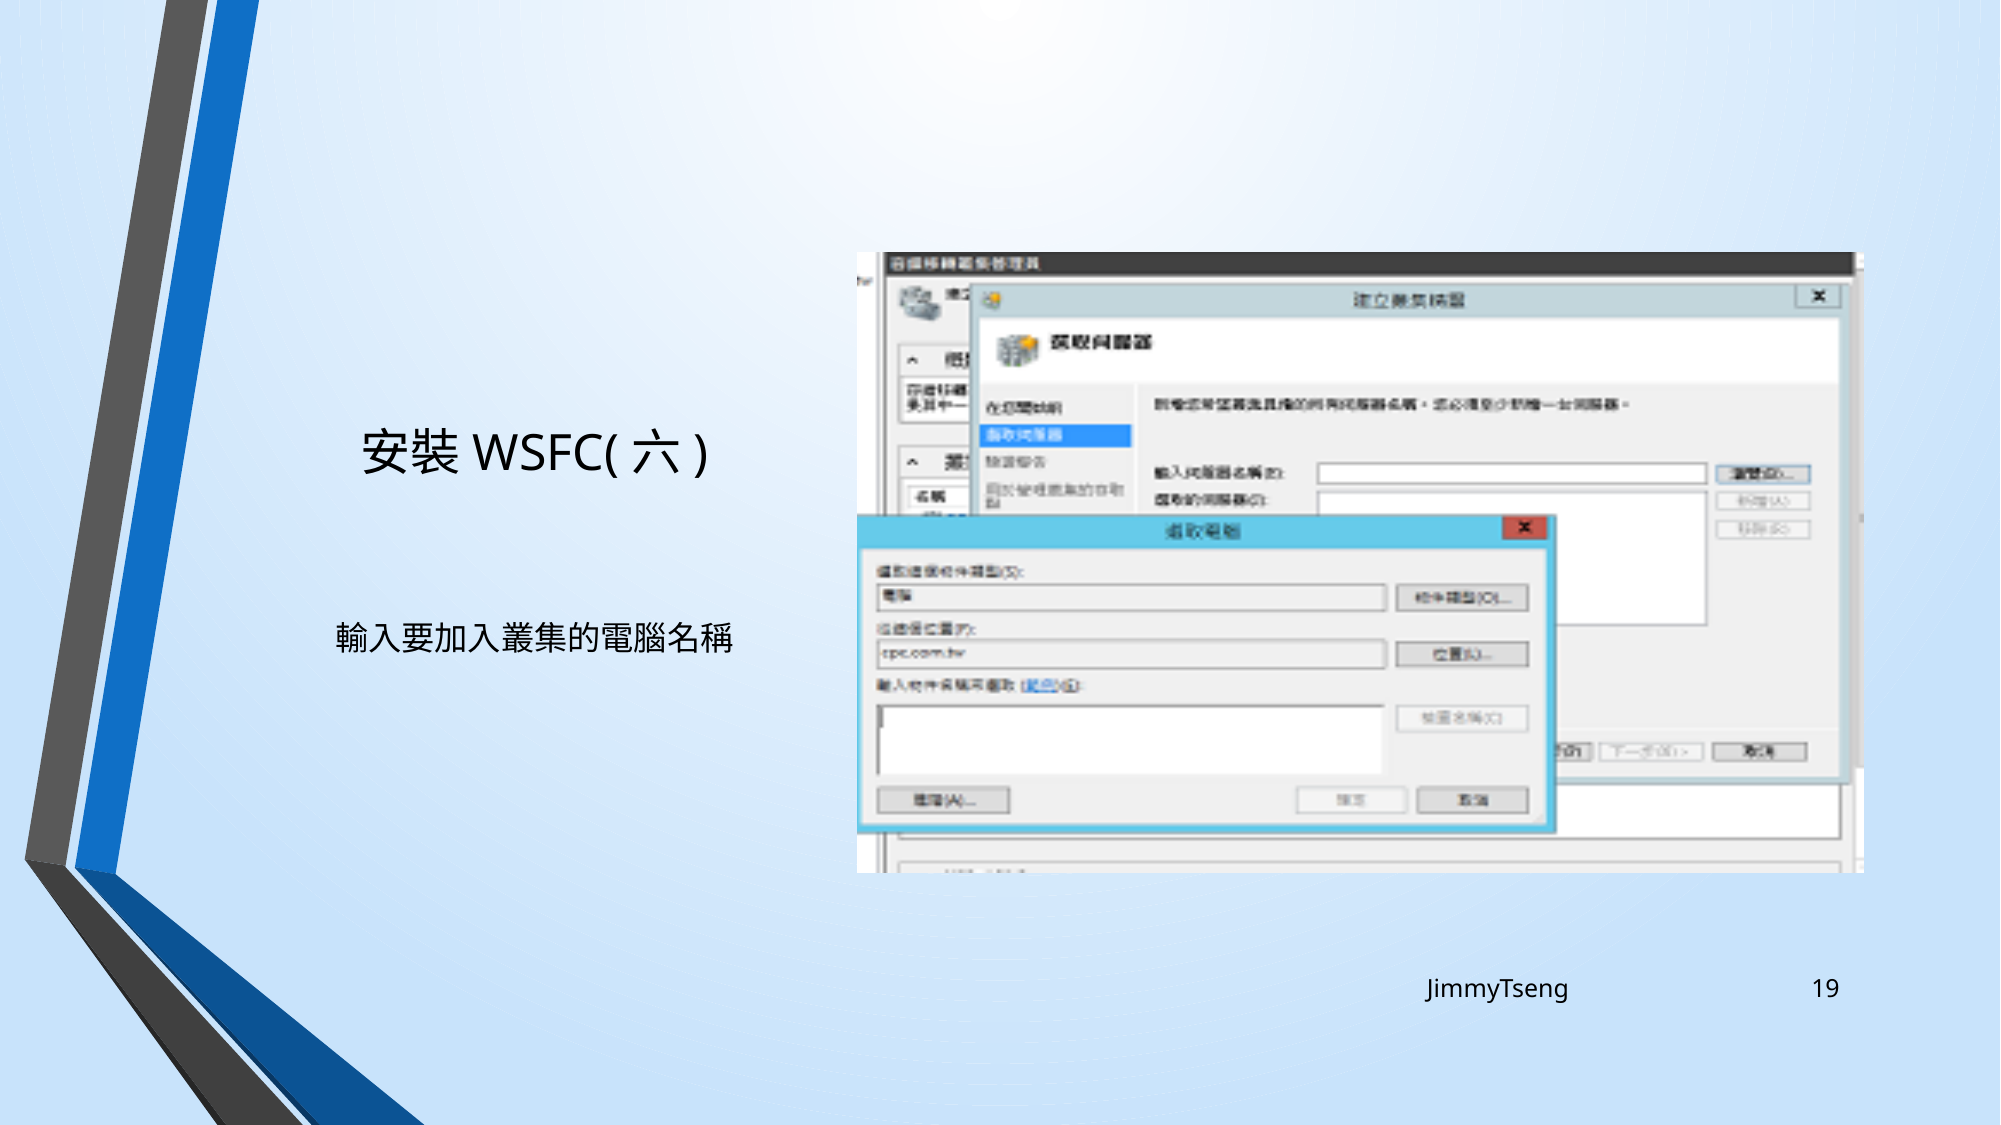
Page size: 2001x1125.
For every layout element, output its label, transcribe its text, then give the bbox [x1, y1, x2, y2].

title 安裝WSFC(六) [243, 262, 826, 487]
list 輸入要加入叢集的電腦名稱 [243, 487, 826, 788]
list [856, 251, 1864, 873]
slide_number 19 [1796, 965, 1887, 1025]
footer JimmyTseng [421, 965, 1584, 1025]
